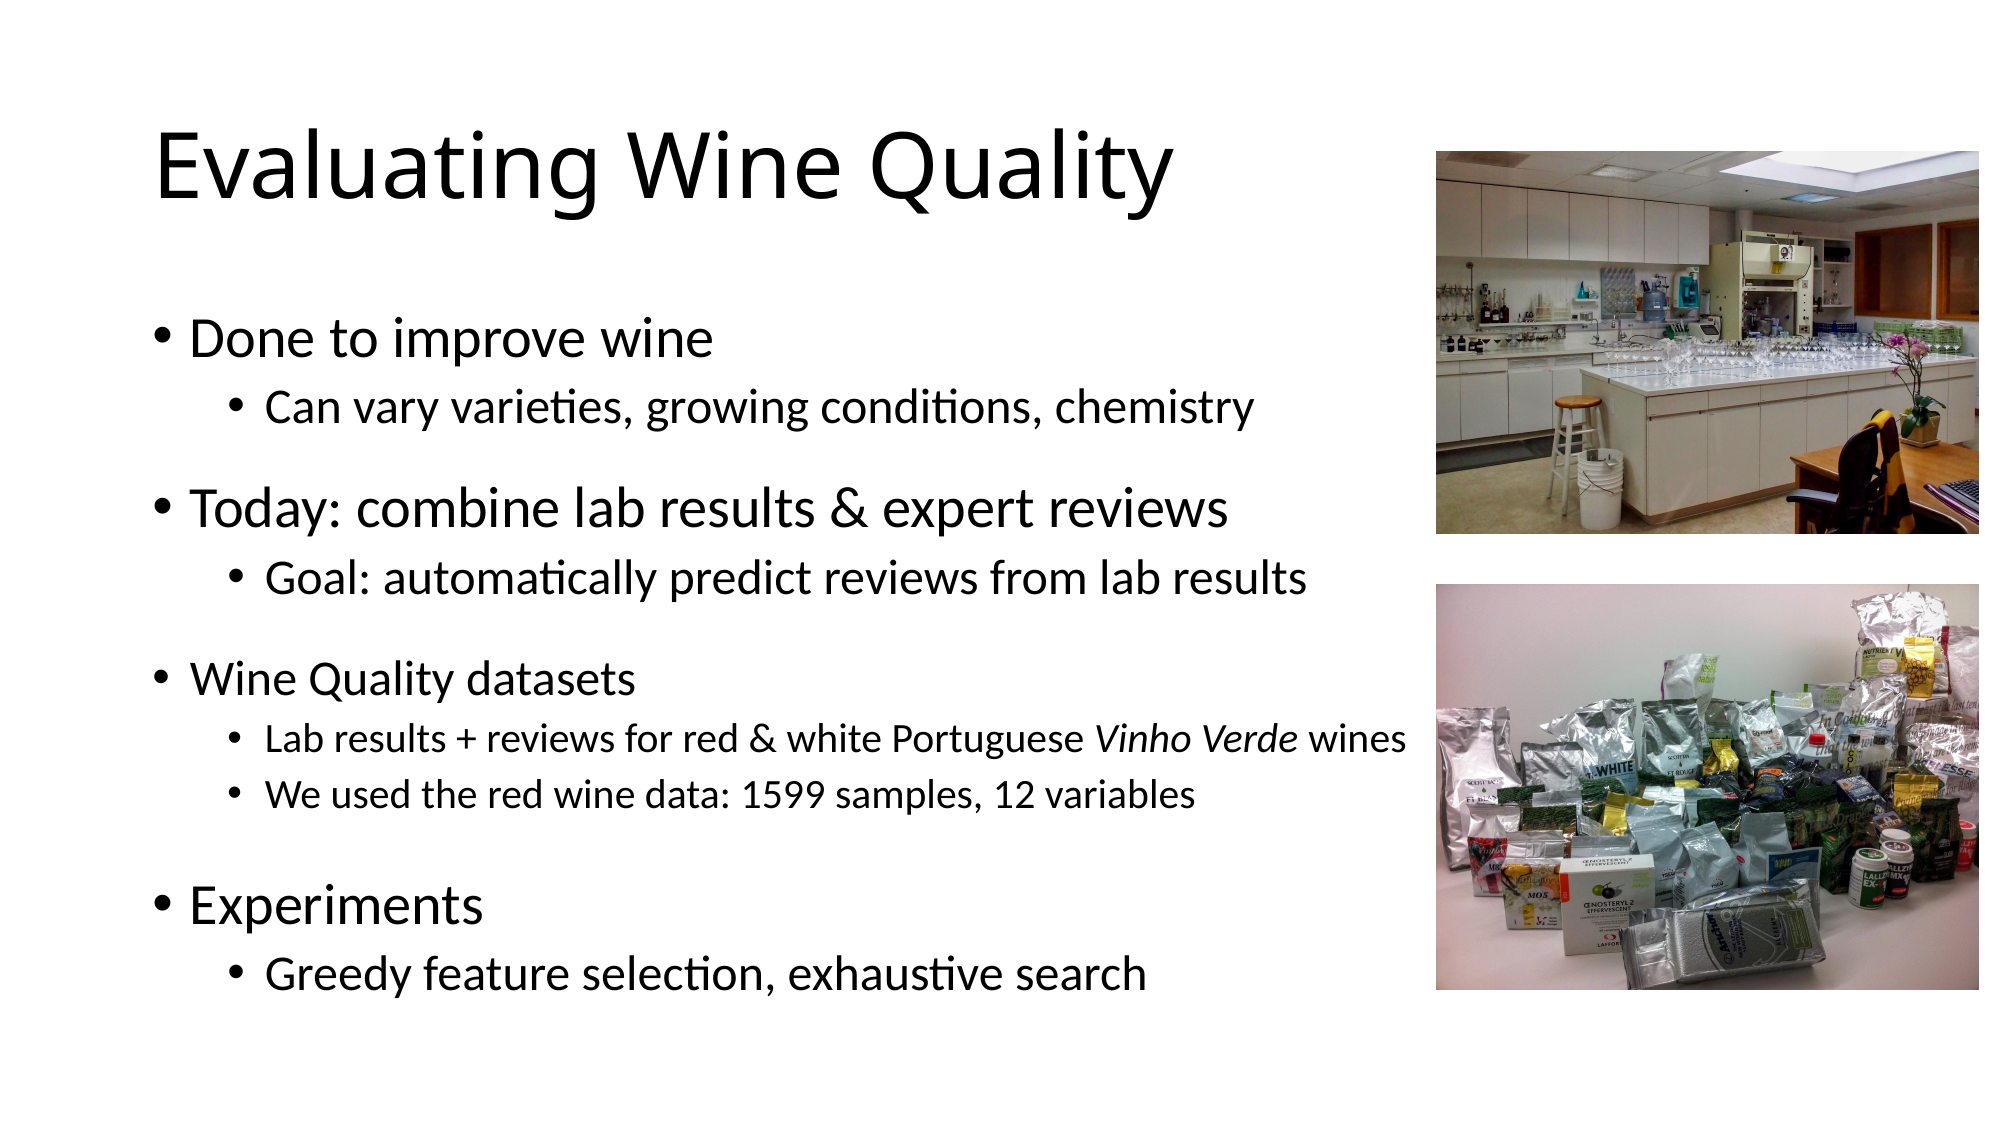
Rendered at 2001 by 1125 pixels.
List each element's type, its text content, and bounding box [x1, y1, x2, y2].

picture [1436, 151, 1979, 534]
title Evaluating Wine Quality [137, 59, 1863, 278]
list Done to improve wine Can vary varieties, growing conditions, chemistry Today: combine lab results & expert reviews Goal: automatically predict reviews from lab results Wine Quality datasets Lab results + reviews for red & white Portuguese Vinho Verde wines We used the red wine data: 1599 samples, 12 variables Experiments Greedy feature selection, exhaustive search [137, 299, 1863, 1014]
picture [1436, 584, 1979, 990]
